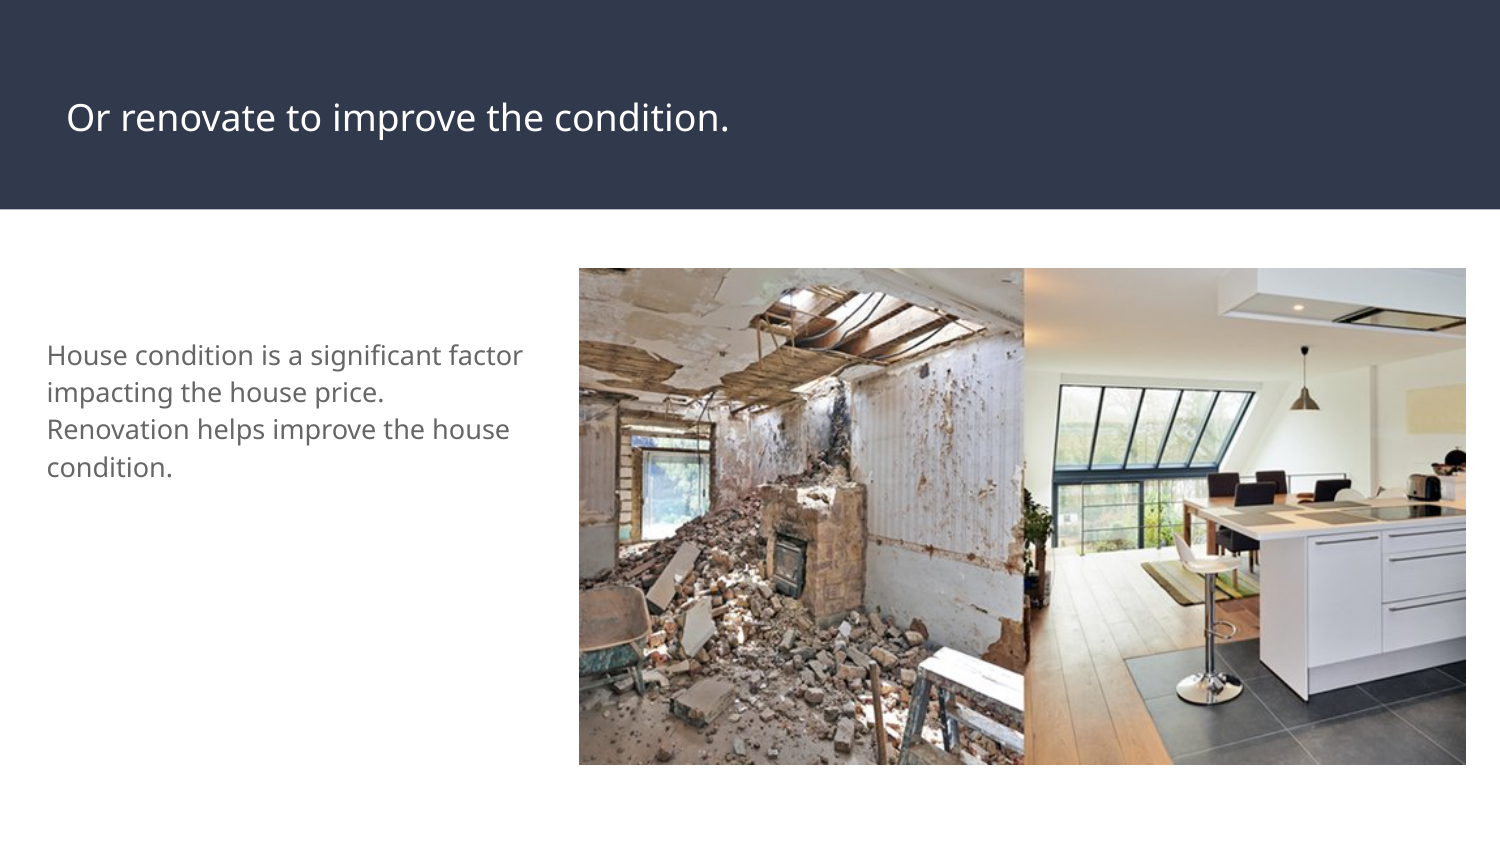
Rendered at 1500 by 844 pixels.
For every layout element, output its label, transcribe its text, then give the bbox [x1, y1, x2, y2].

title Or renovate to improve the condition. [51, 78, 1449, 182]
picture [579, 268, 1467, 765]
list House condition is a significant factor impacting the house price. Renovation helps improve the house condition. [31, 318, 544, 823]
